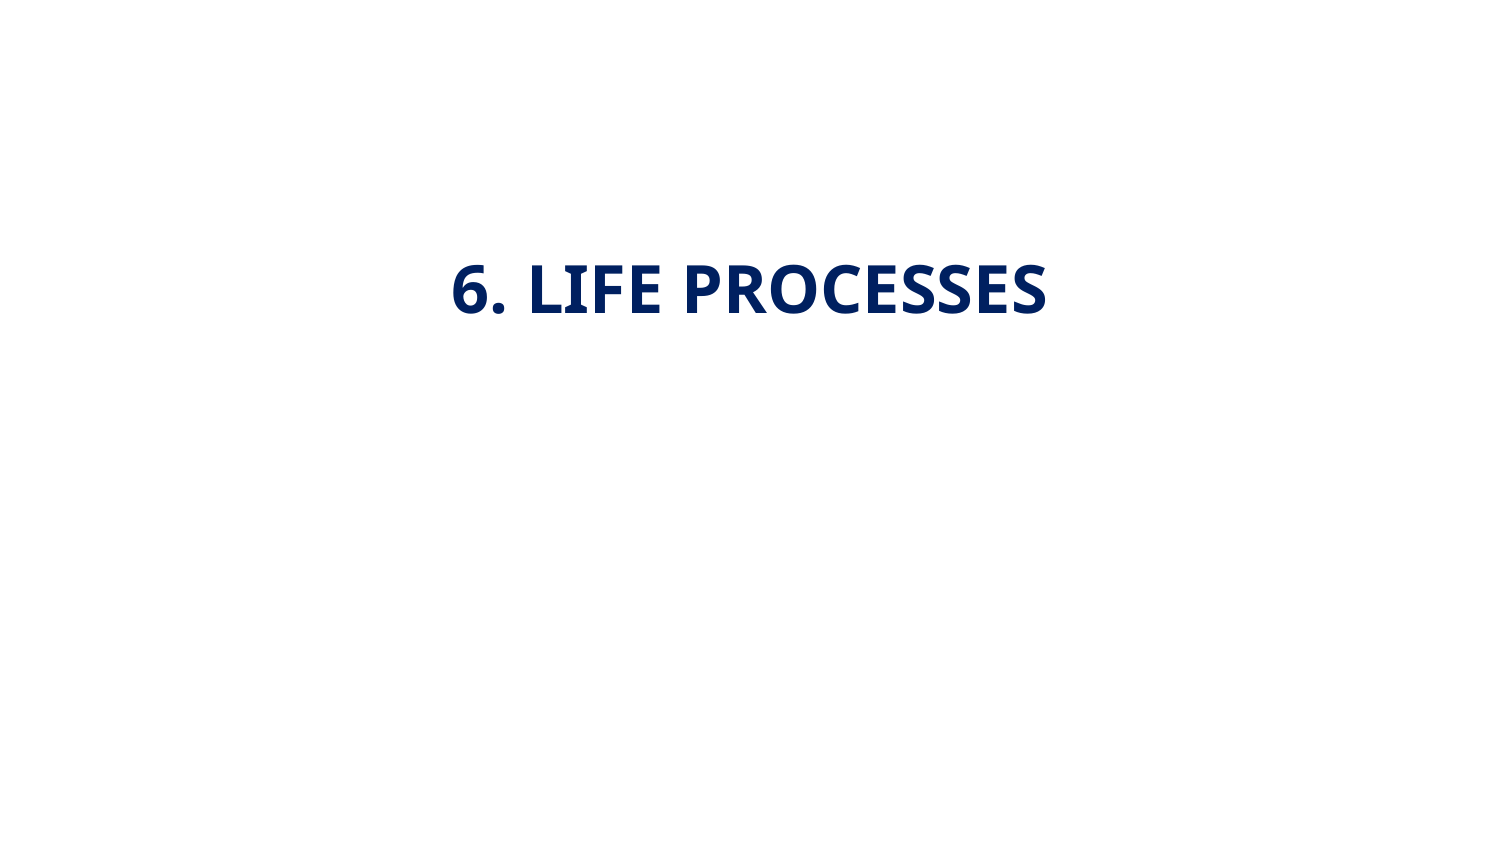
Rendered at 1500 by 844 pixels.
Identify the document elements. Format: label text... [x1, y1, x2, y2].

text_box 6. LIFE PROCESSES [112, 234, 1388, 335]
